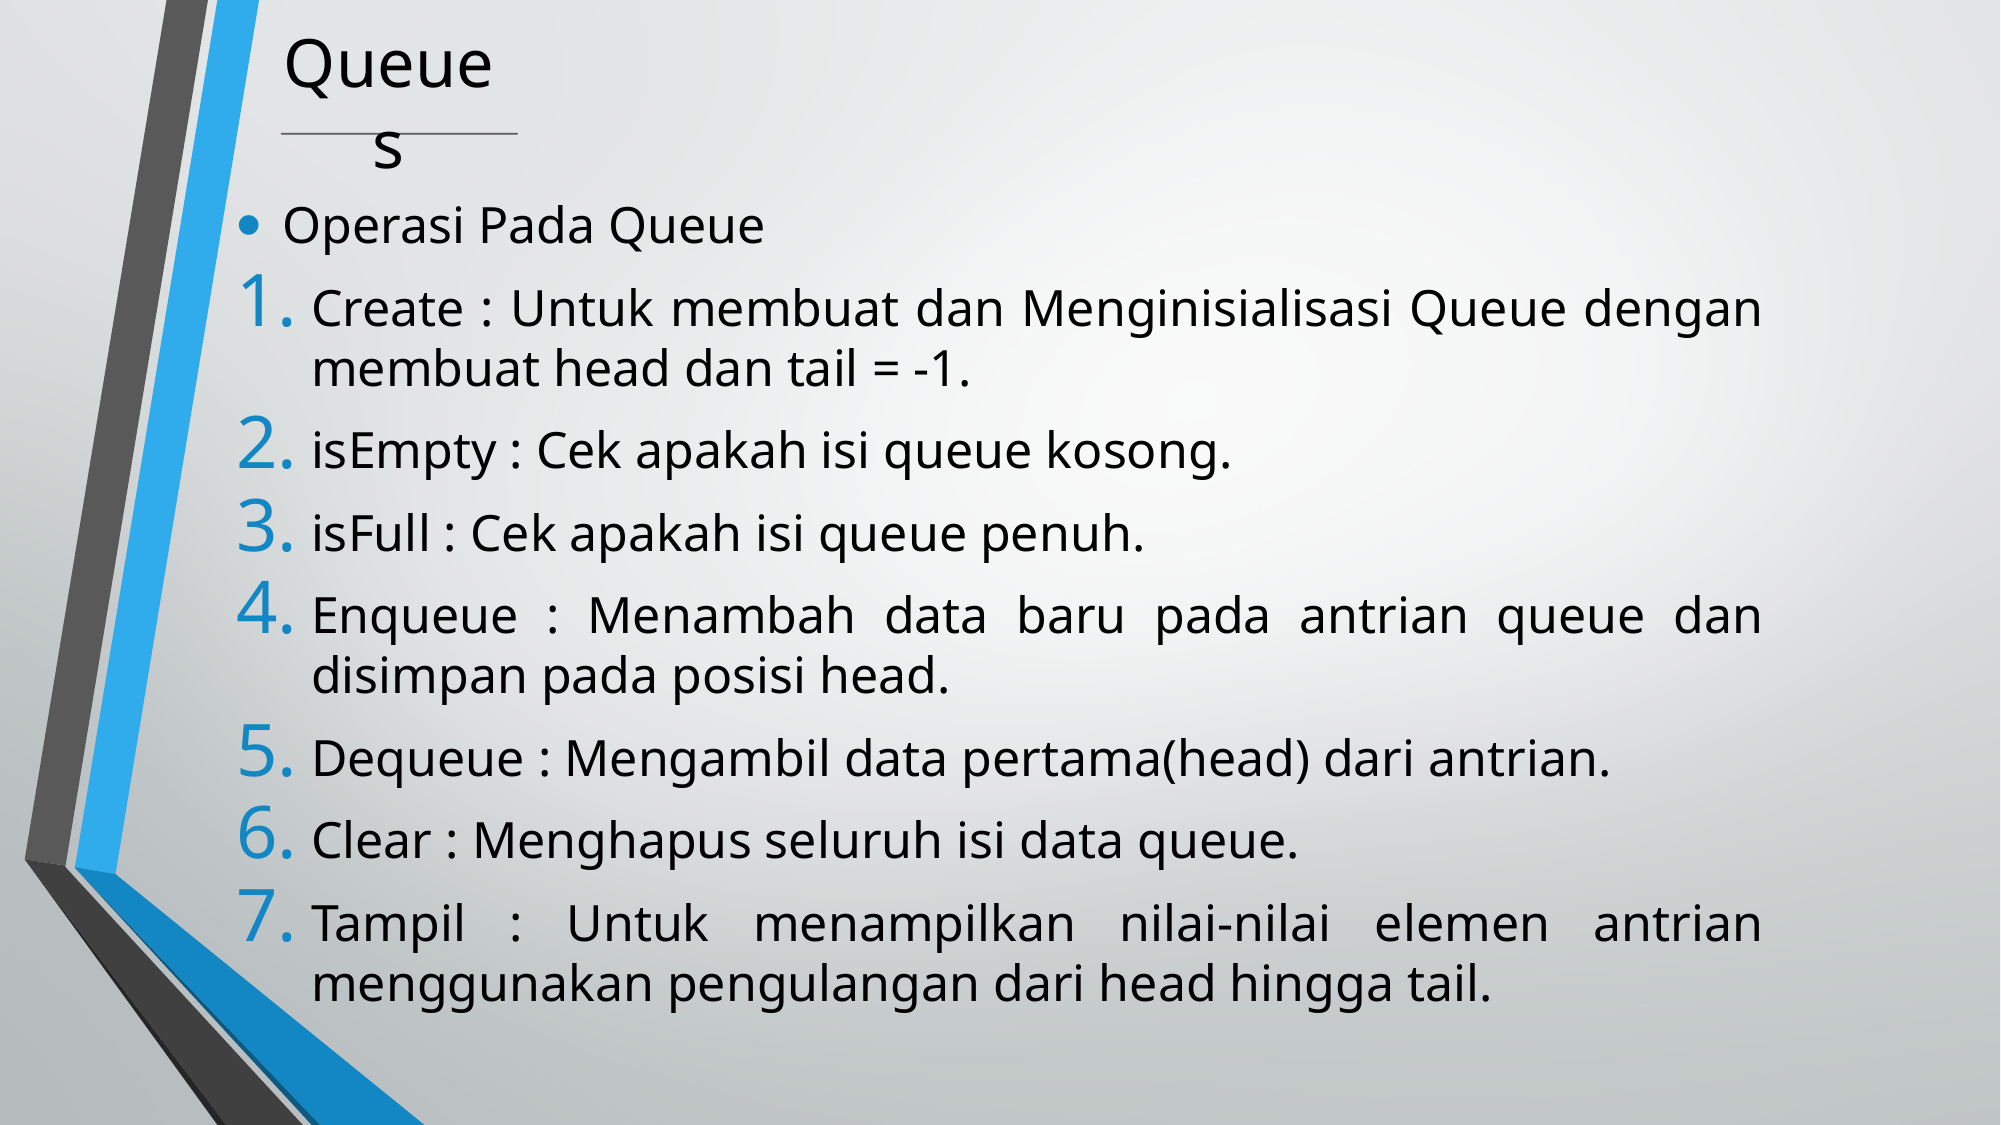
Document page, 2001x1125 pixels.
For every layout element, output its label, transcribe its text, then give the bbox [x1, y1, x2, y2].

list Operasi Pada Queue Create : Untuk membuat dan Menginisialisasi Queue dengan membuat head dan tail = -1. isEmpty : Cek apakah isi queue kosong. isFull : Cek apakah isi queue penuh. Enqueue : Menambah data baru pada antrian queue dan disimpan pada posisi head. Dequeue : Mengambil data pertama(head) dari antrian. Clear : Menghapus seluruh isi data queue. Tampil : Untuk menampilkan nilai-nilai elemen antrian menggunakan pengulangan dari head hingga tail. [220, 186, 1779, 1055]
title Queues [260, 0, 518, 186]
